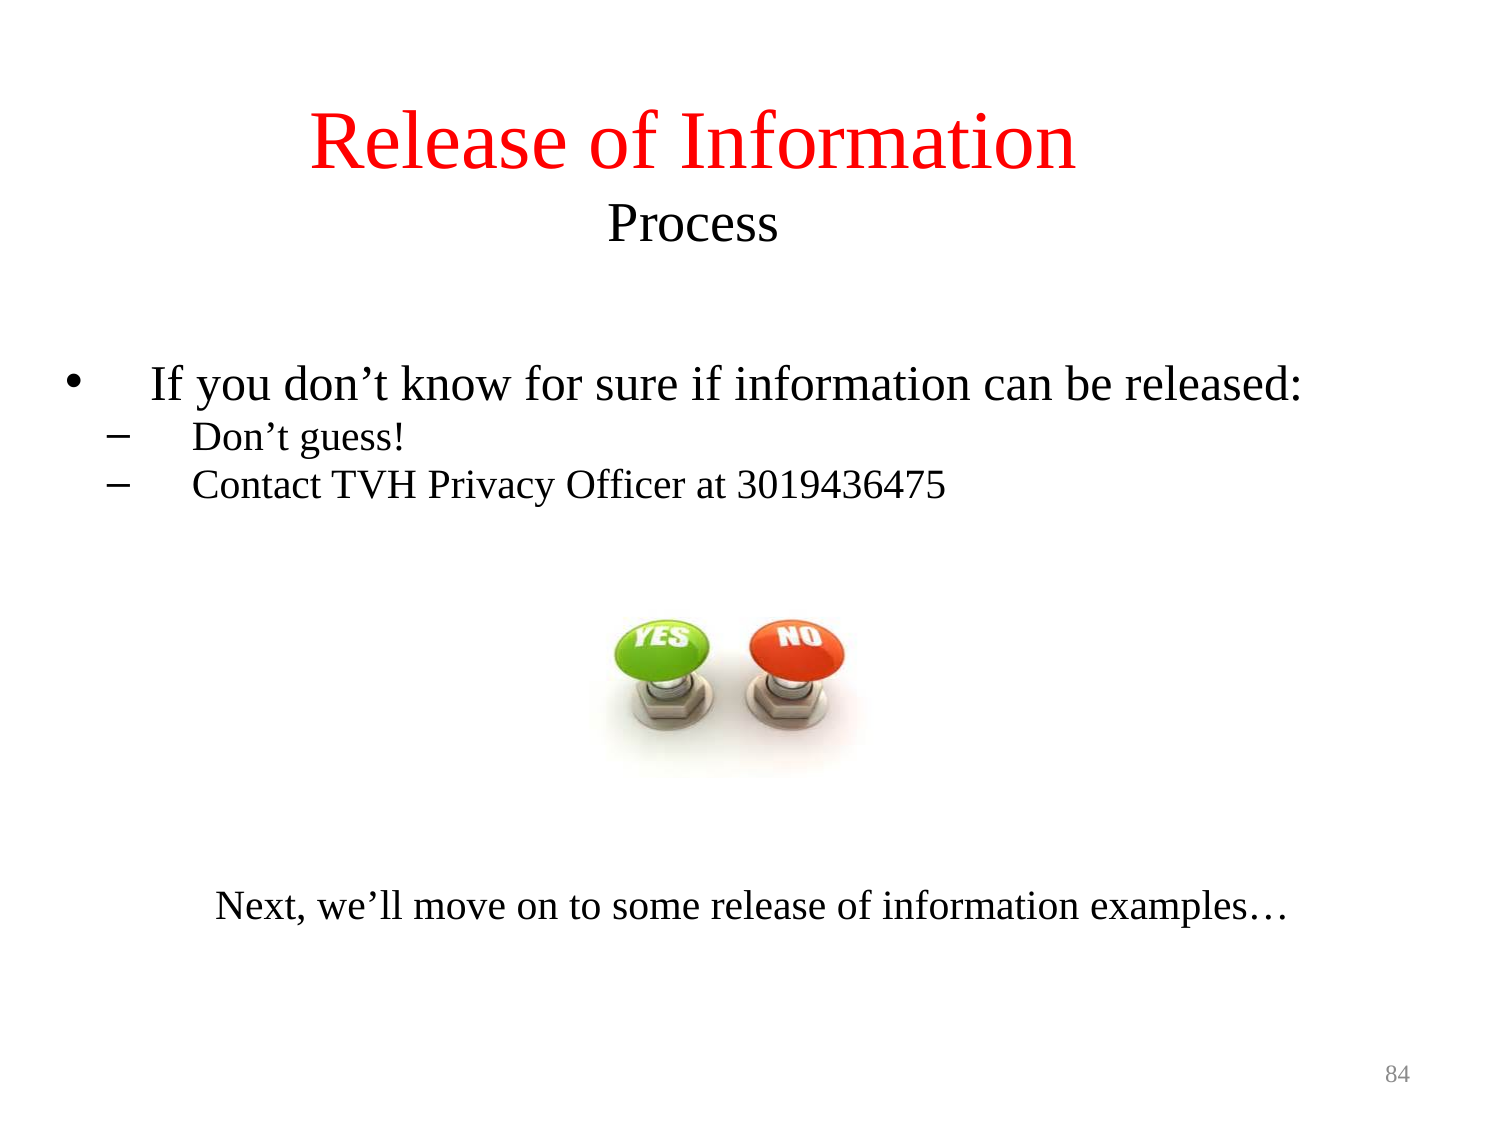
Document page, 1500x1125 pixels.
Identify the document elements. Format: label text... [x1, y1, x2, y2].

slide_number 84 [1074, 1042, 1425, 1103]
list If you don’t know for sure if information can be released: Don’t guess! Contact TVH Privacy Officer at 3019436475 Next, we’ll move on to some release of information examples… [50, 275, 1425, 950]
picture [573, 552, 887, 779]
title Release of Information Process [150, 75, 1238, 263]
